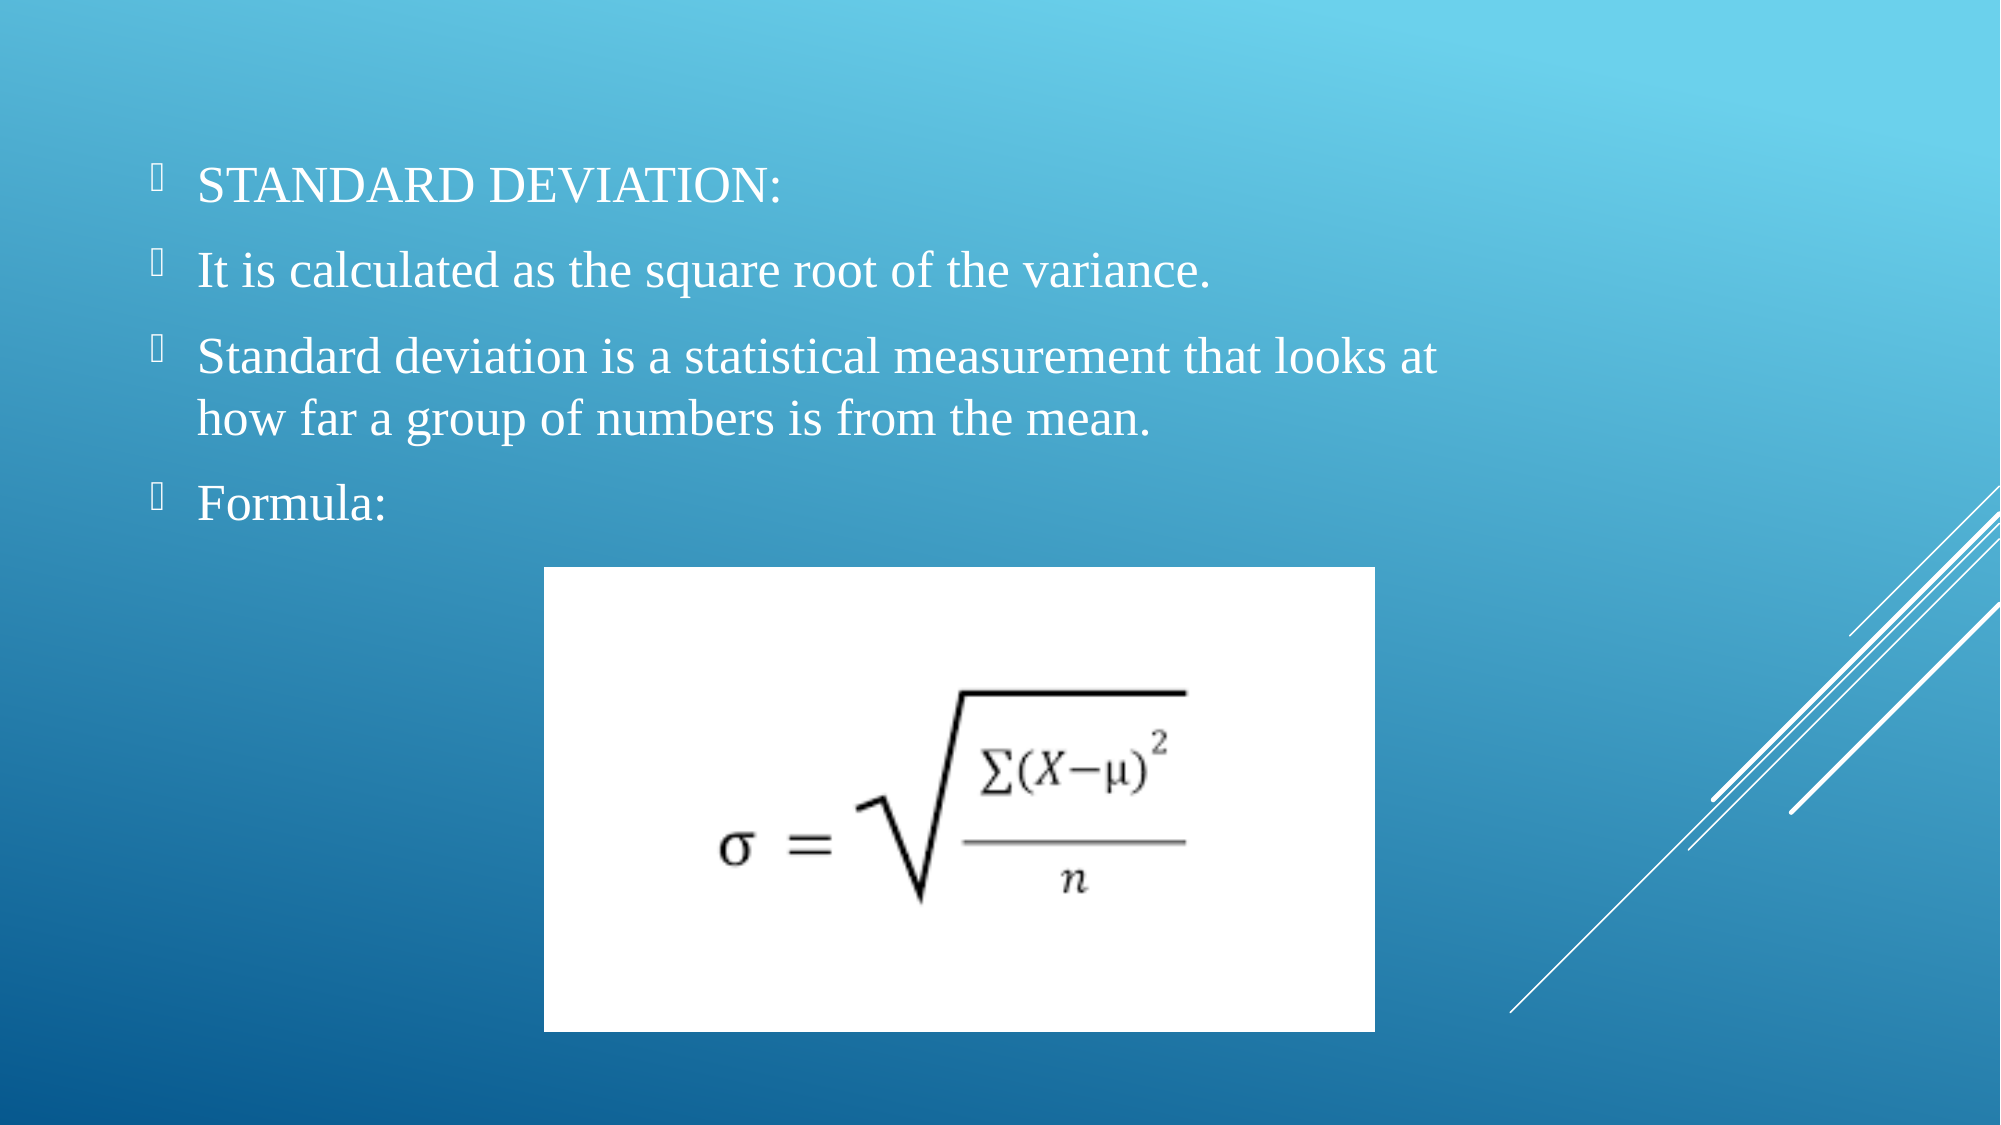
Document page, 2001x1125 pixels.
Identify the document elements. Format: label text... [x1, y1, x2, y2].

list STANDARD DEVIATION: It is calculated as the square root of the variance. Standard deviation is a statistical measurement that looks at how far a group of numbers is from the mean. Formula: [134, 44, 1535, 638]
picture [544, 567, 1375, 1033]
